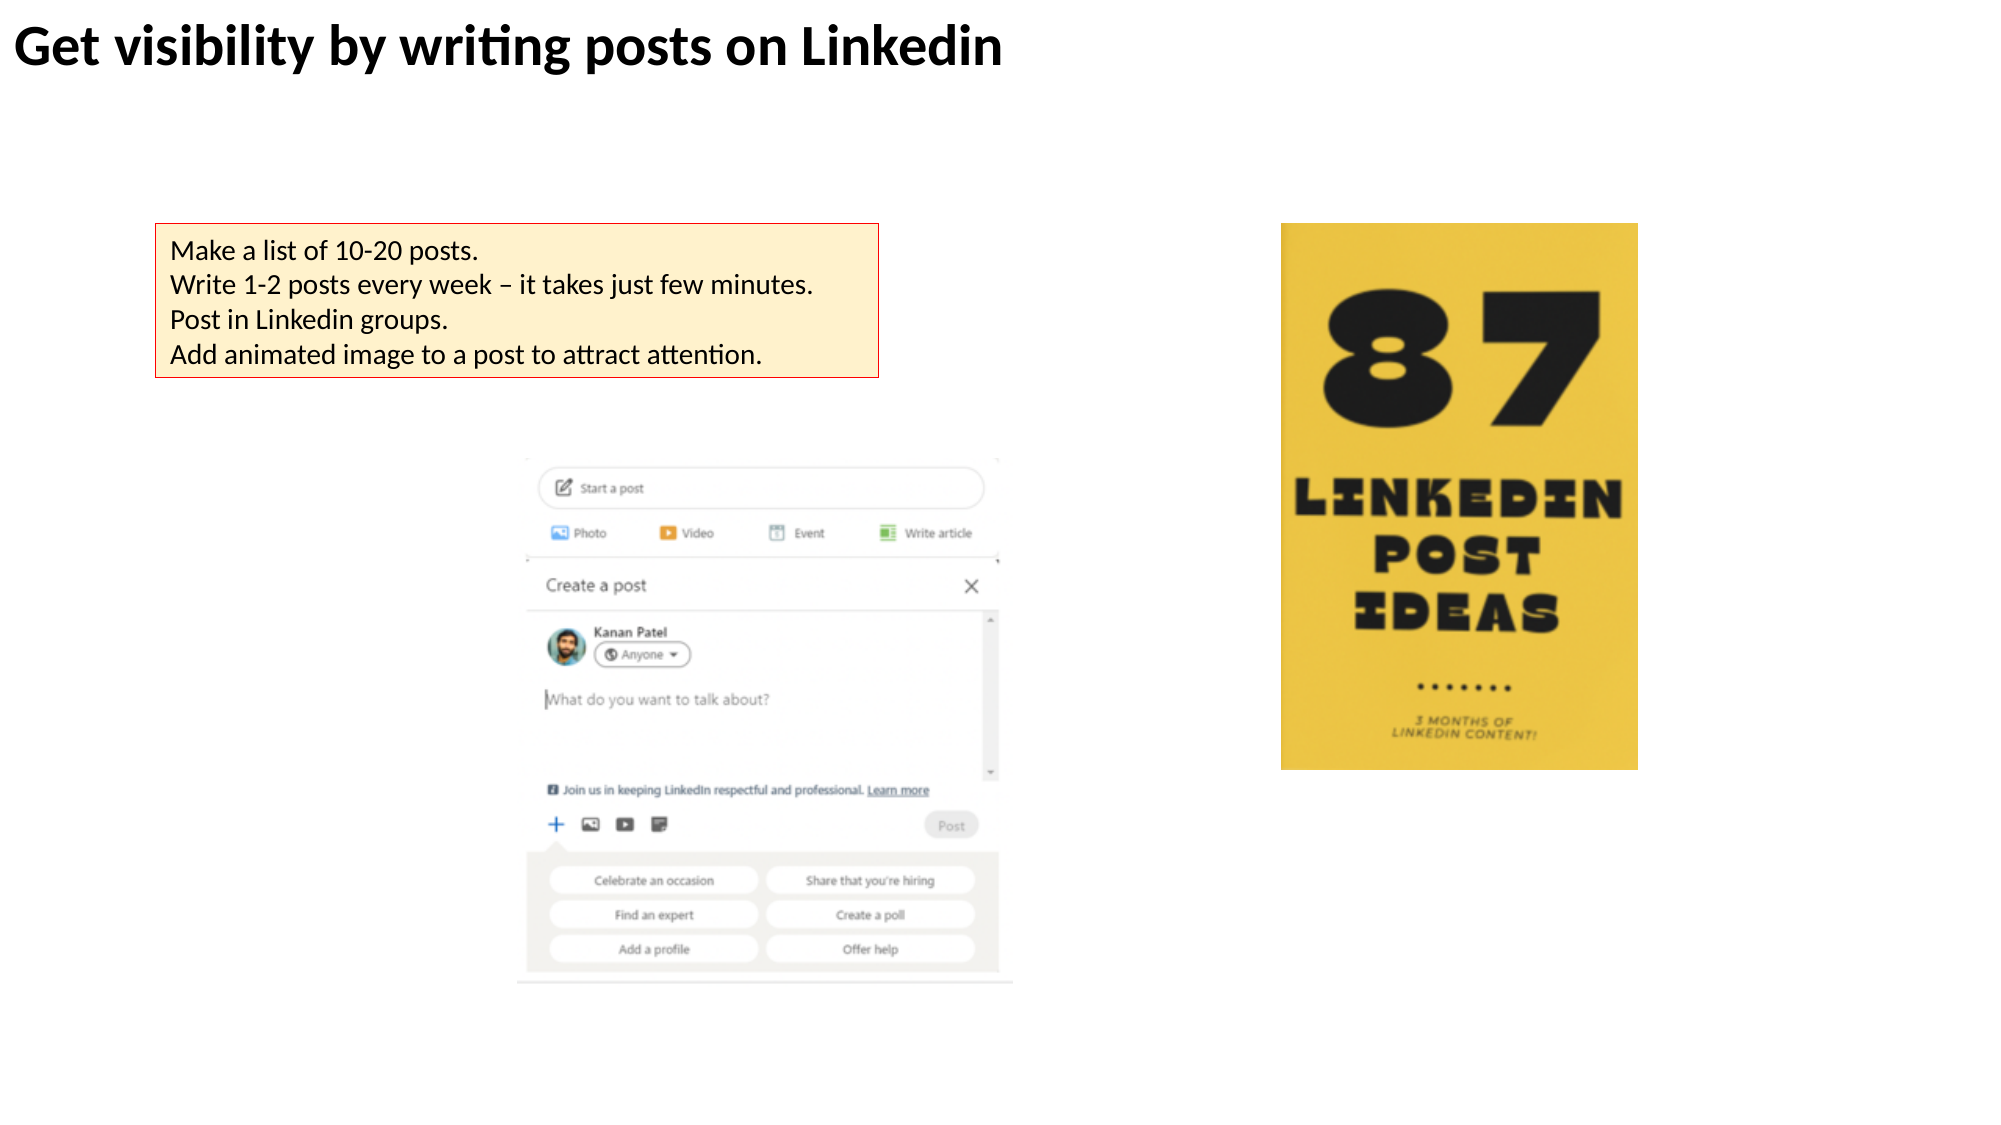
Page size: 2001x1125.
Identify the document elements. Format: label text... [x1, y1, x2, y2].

picture [1281, 223, 1638, 770]
text_box Make a list of 10-20 posts. Write 1-2 posts every week – it takes just few minutes. Post in Linkedin groups. Add animated image to a post to attract attention. [155, 223, 879, 378]
text_box Get visibility by writing posts on Linkedin [0, 0, 1218, 85]
picture [516, 458, 1013, 988]
